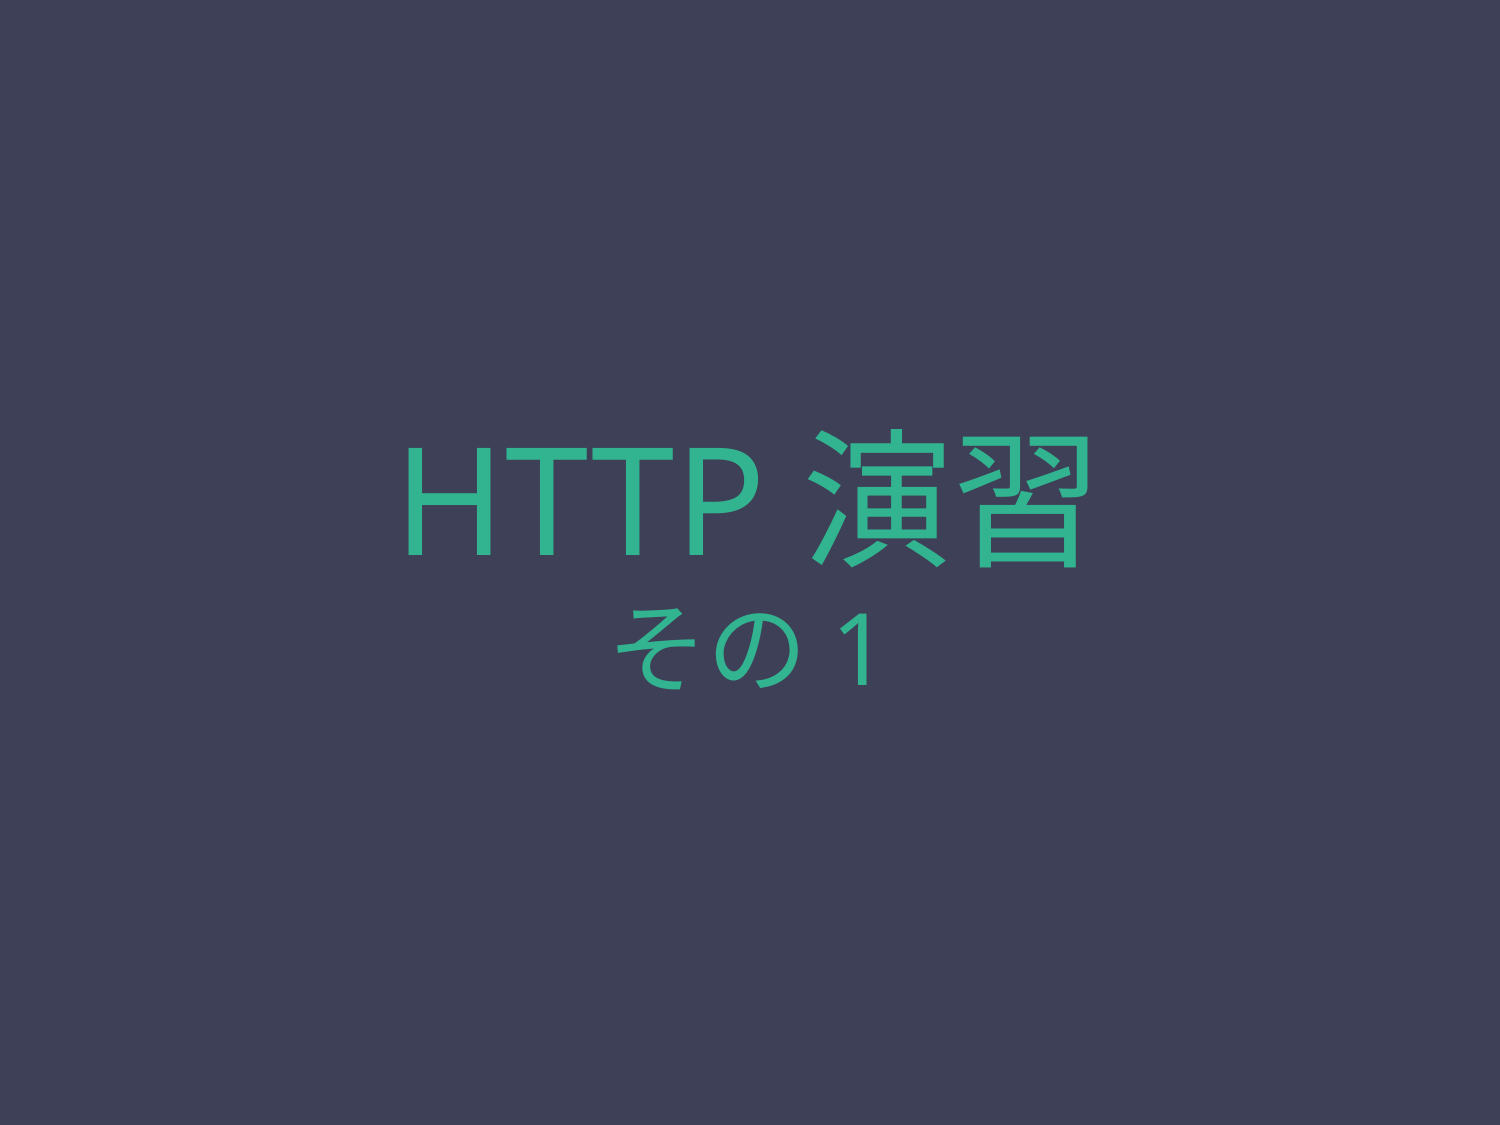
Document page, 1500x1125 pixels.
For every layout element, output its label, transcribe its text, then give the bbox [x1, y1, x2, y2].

title HTTP演習 その1 [73, 432, 1424, 680]
